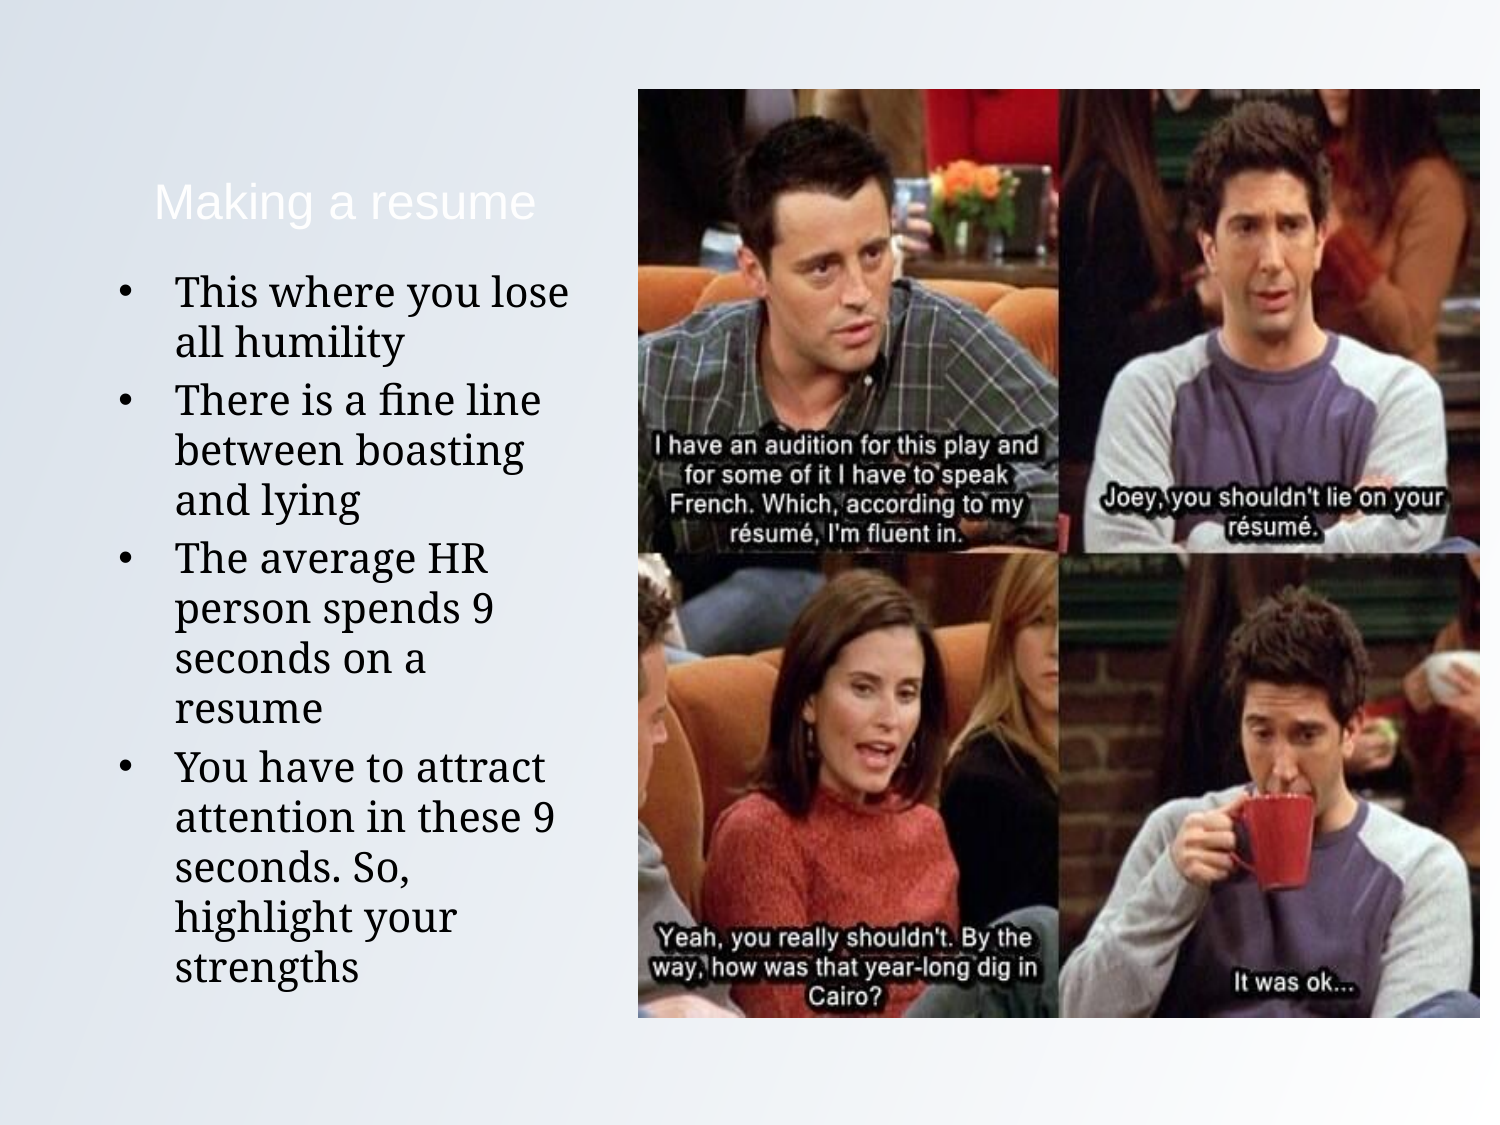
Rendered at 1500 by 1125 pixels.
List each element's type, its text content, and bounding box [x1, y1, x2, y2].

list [637, 89, 1480, 1018]
title Making a resume [103, 75, 588, 237]
list This where you lose all humility There is a fine line between boasting and lying The average HR person spends 9 seconds on a resume You have to attract attention in these 9 seconds. So, highlight your strengths [103, 257, 587, 963]
